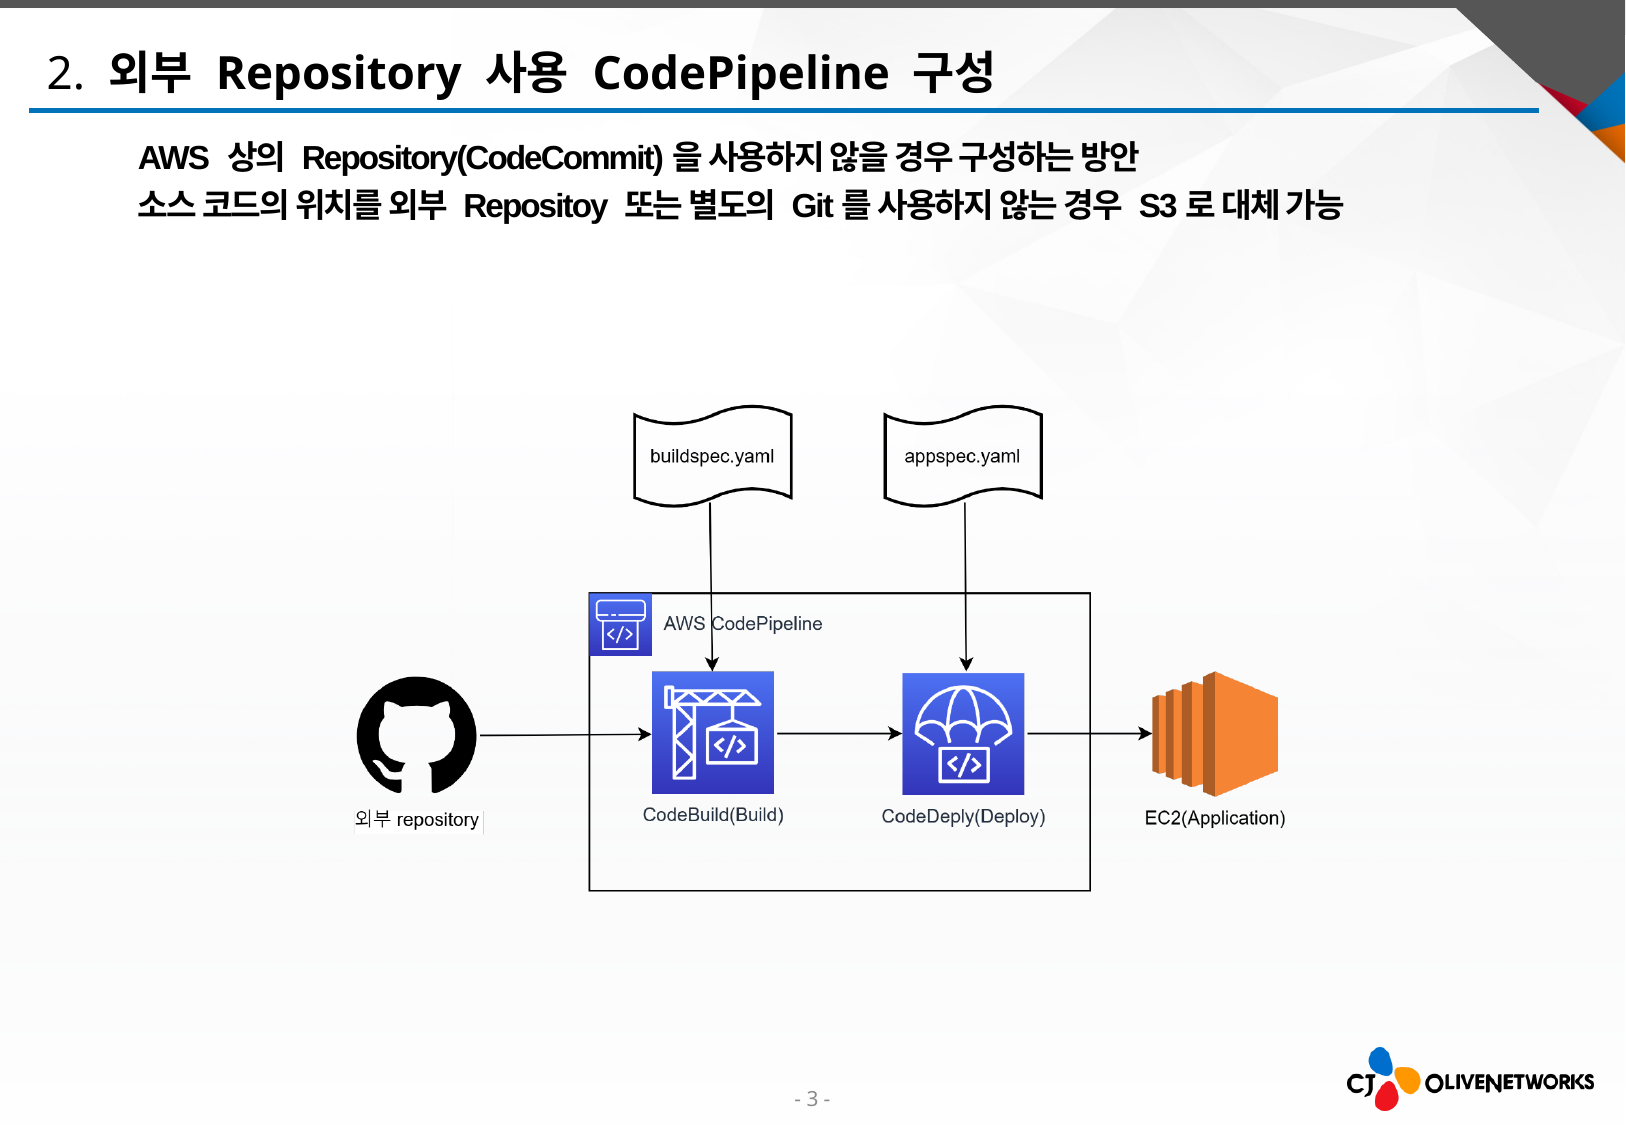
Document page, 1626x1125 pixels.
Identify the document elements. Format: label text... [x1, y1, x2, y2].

title 2. 외부 Repository 사용 CodePipeline 구성 [31, 18, 1449, 107]
picture [0, 0, 1625, 262]
picture [1347, 1046, 1594, 1112]
text_box AWS 상의 Repository(CodeCommit)을 사용하지 않을 경우 구성하는 방안 소스 코드의 위치를 외부 Repositoy 또는 별도의 Git를 사용하지 않는 경우 S3로 대체 가능 [132, 122, 1352, 231]
picture [335, 387, 1300, 907]
